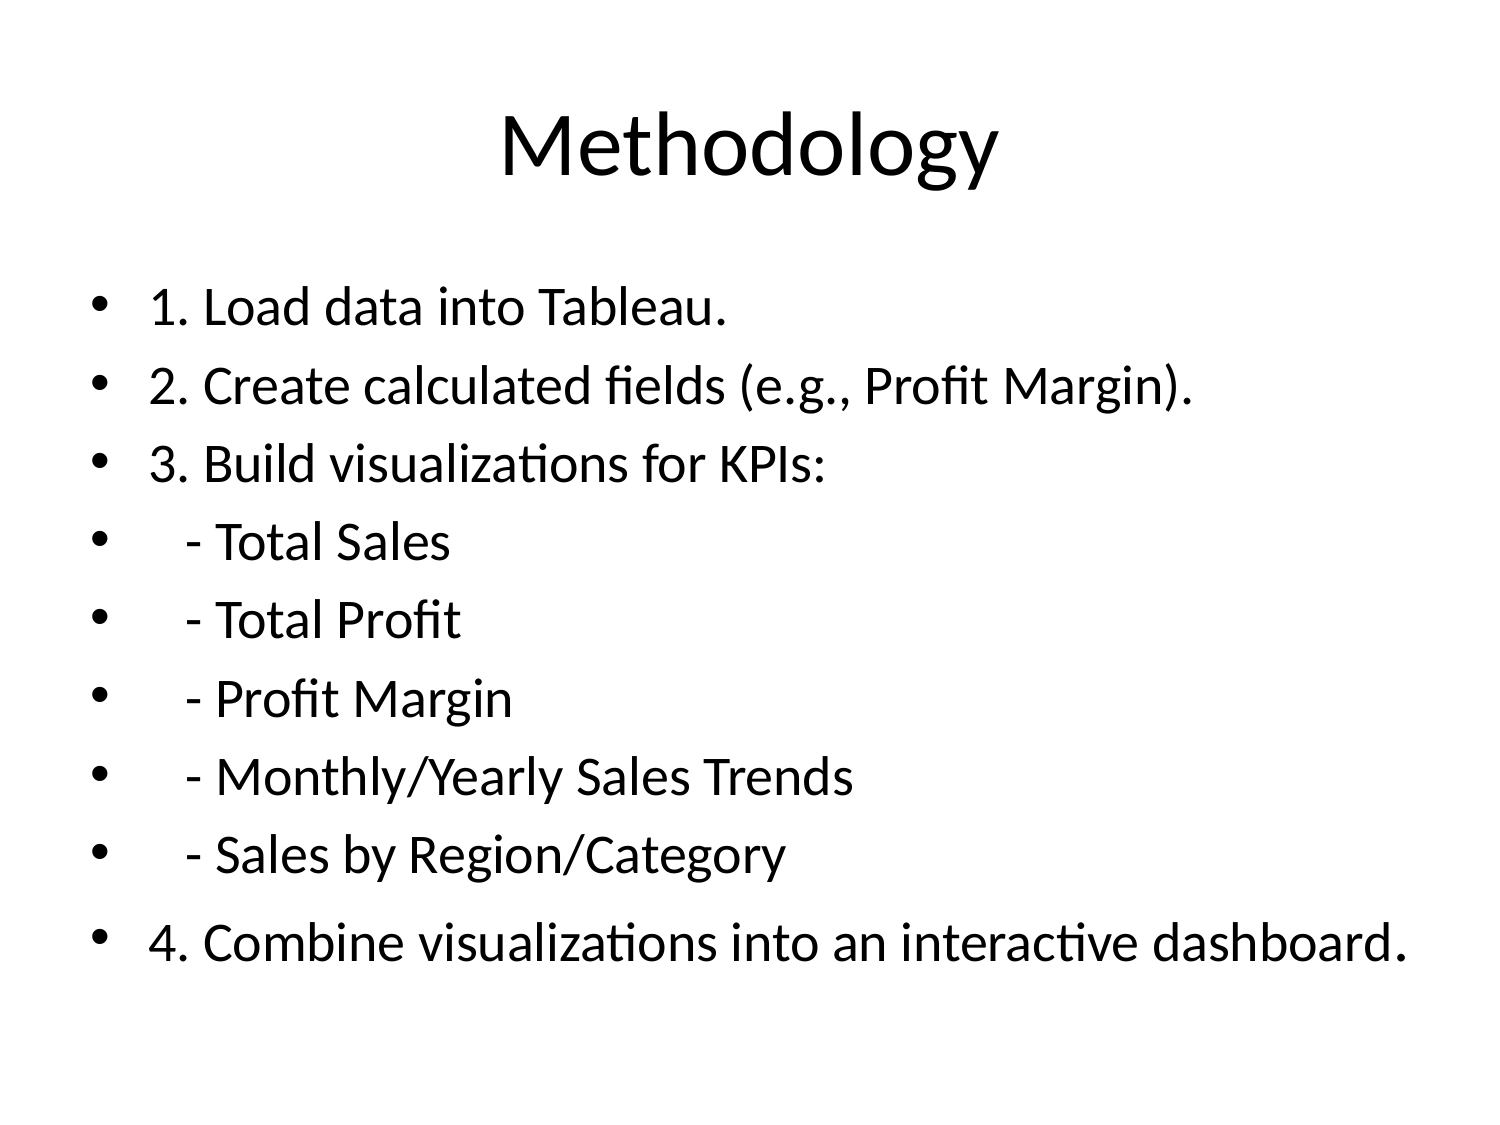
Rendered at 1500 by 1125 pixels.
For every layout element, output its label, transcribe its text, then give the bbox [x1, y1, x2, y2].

list 1. Load data into Tableau. 2. Create calculated fields (e.g., Profit Margin). 3. Build visualizations for KPIs: - Total Sales - Total Profit - Profit Margin - Monthly/Yearly Sales Trends - Sales by Region/Category 4. Combine visualizations into an interactive dashboard. [75, 262, 1425, 1005]
title Methodology [75, 45, 1425, 233]
